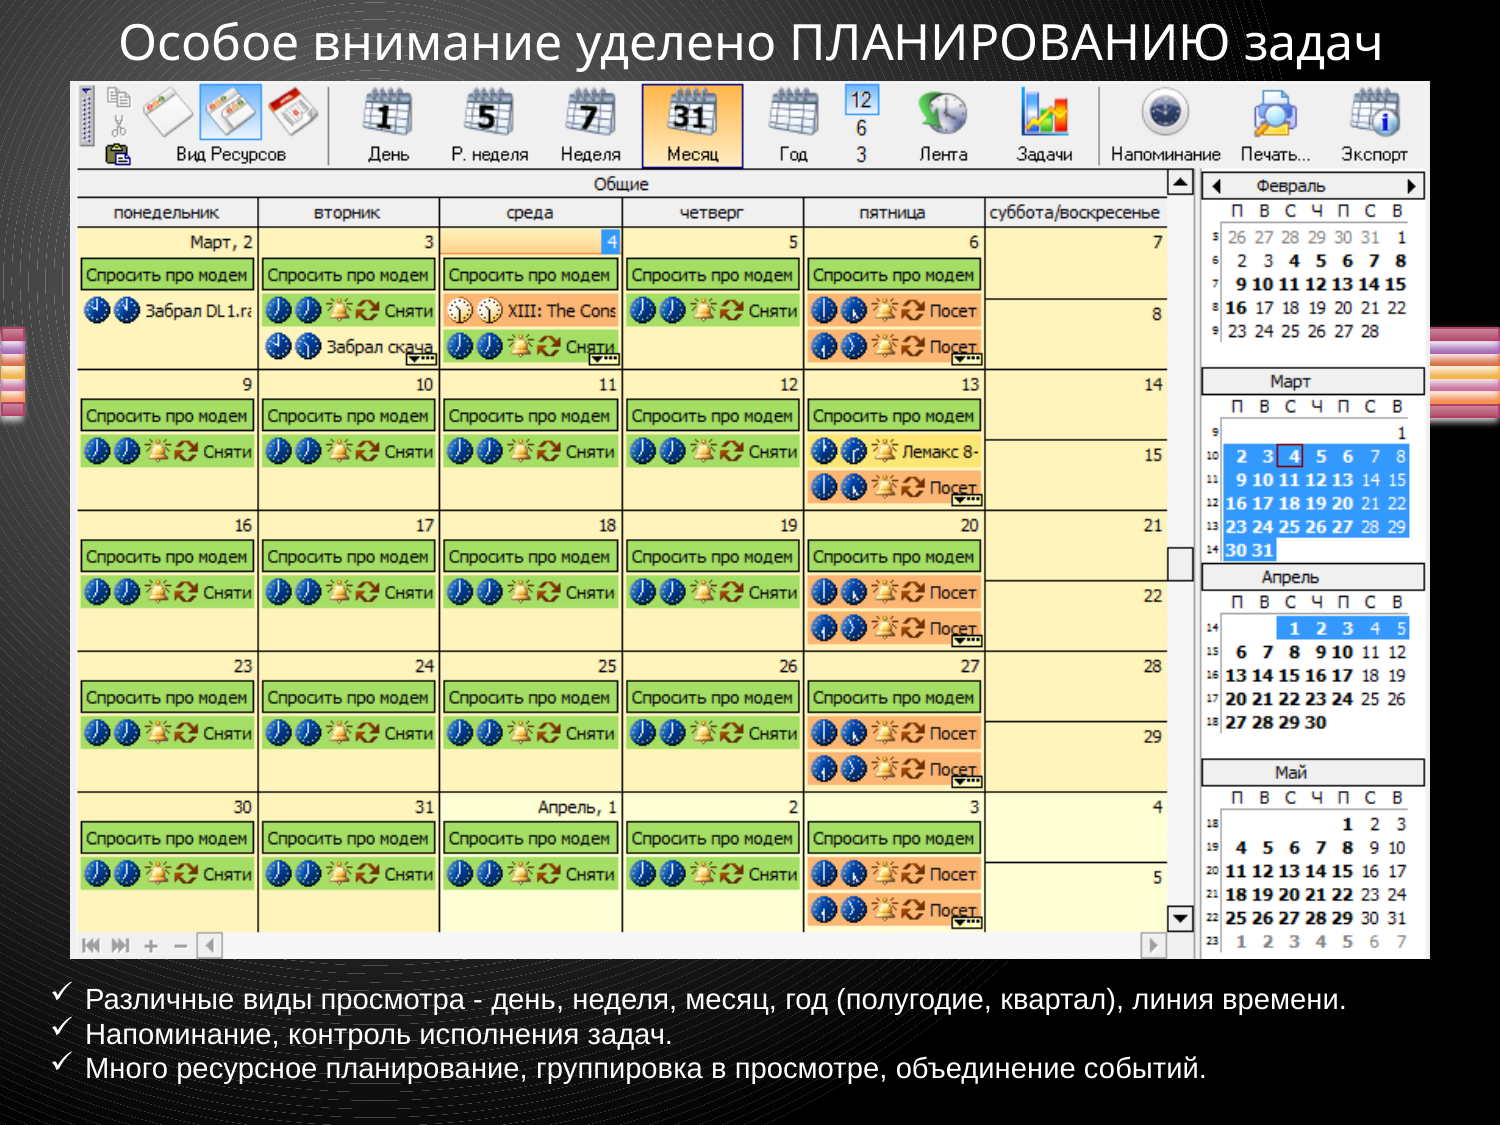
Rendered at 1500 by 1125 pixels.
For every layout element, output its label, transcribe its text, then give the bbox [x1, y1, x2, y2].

picture [69, 81, 1431, 959]
text_box Особое внимание уделено ПЛАНИРОВАНИЮ задач [0, 2, 1500, 79]
text_box Различные виды просмотра - день, неделя, месяц, год (полугодие, квартал), линия времени. Напоминание, контроль исполнения задач. Много ресурсное планирование, группировка в просмотре, объединение событий. [35, 972, 1465, 1093]
